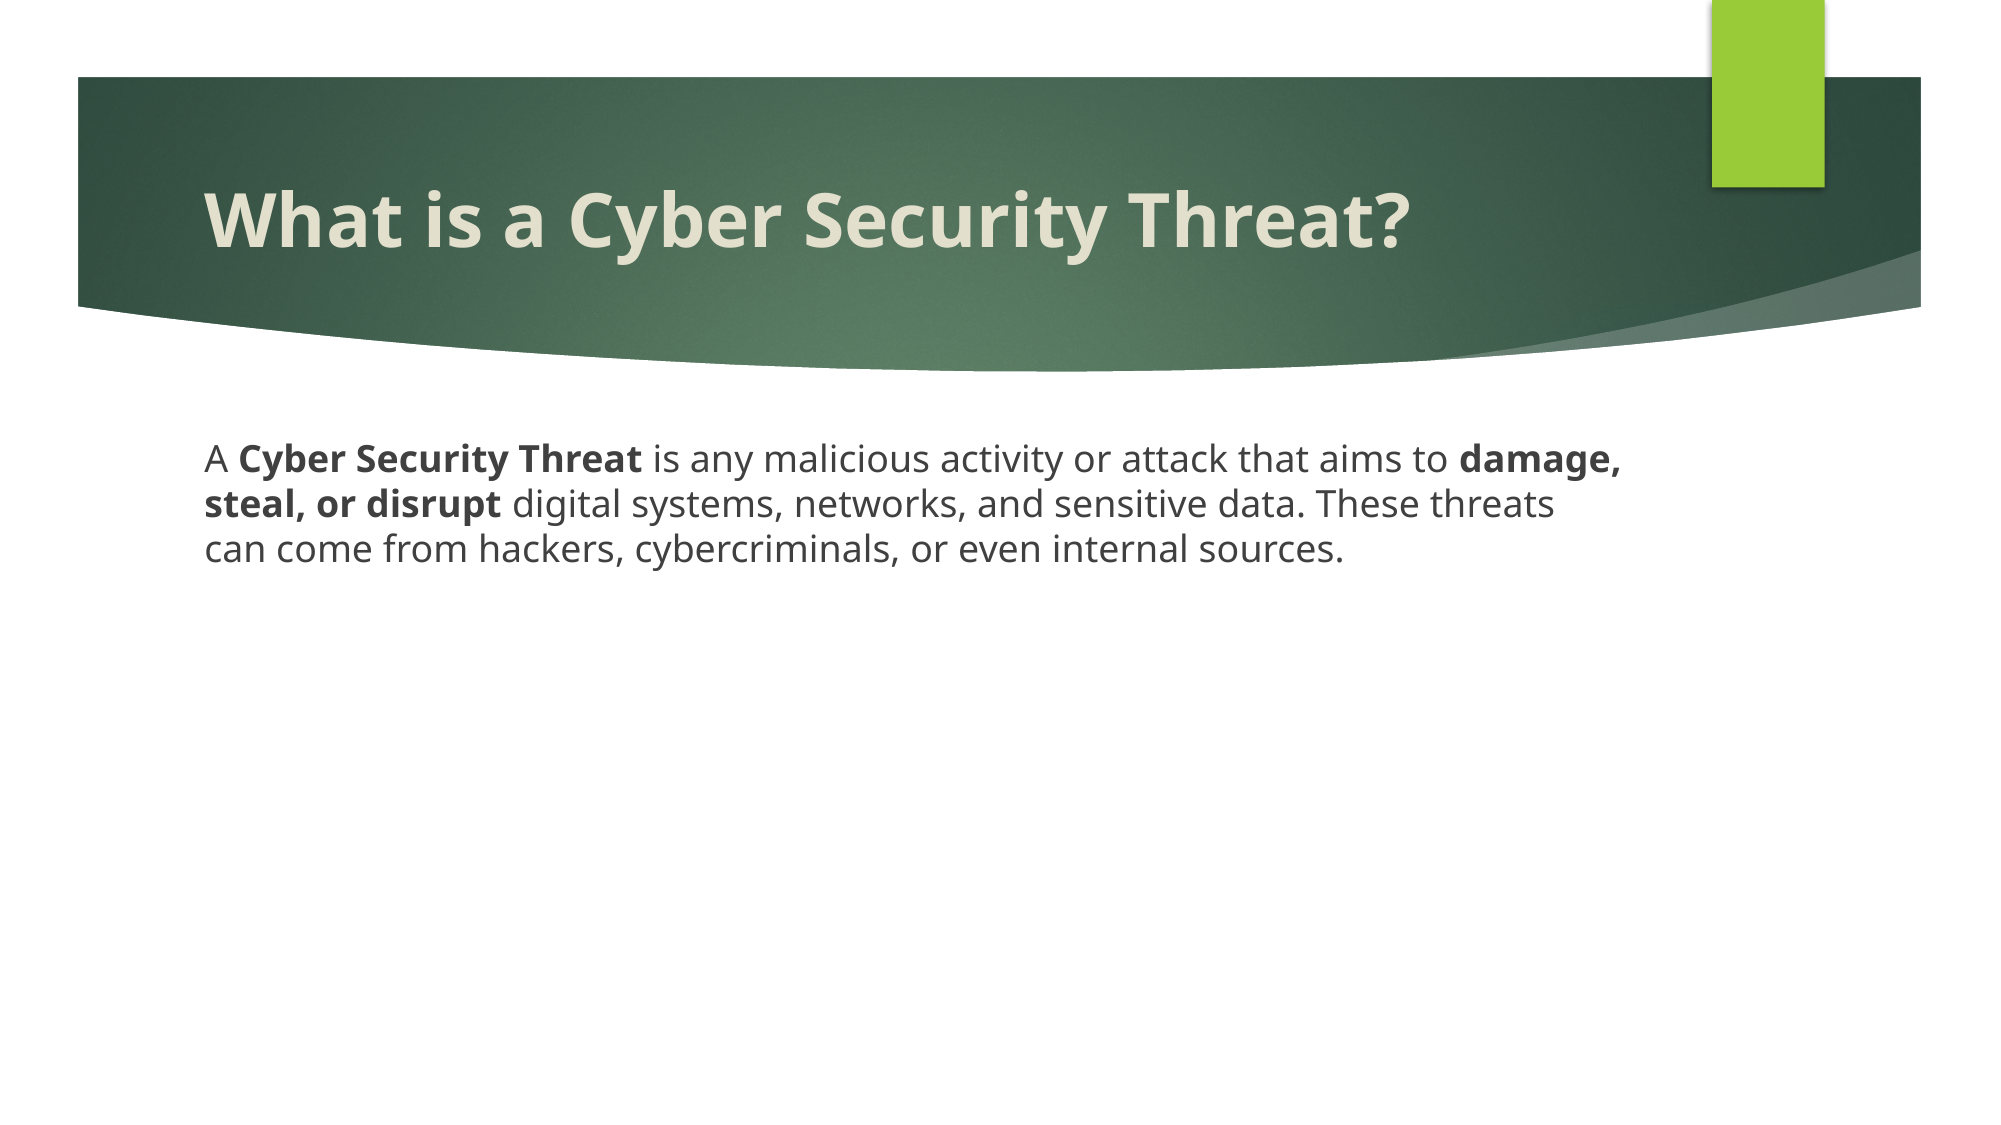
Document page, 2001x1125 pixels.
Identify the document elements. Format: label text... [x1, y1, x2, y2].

list A Cyber Security Threat is any malicious activity or attack that aims to damage, steal, or disrupt digital systems, networks, and sensitive data. These threats can come from hackers, cybercriminals, or even internal sources. [189, 427, 1638, 988]
title What is a Cyber Security Threat? [189, 159, 1638, 276]
